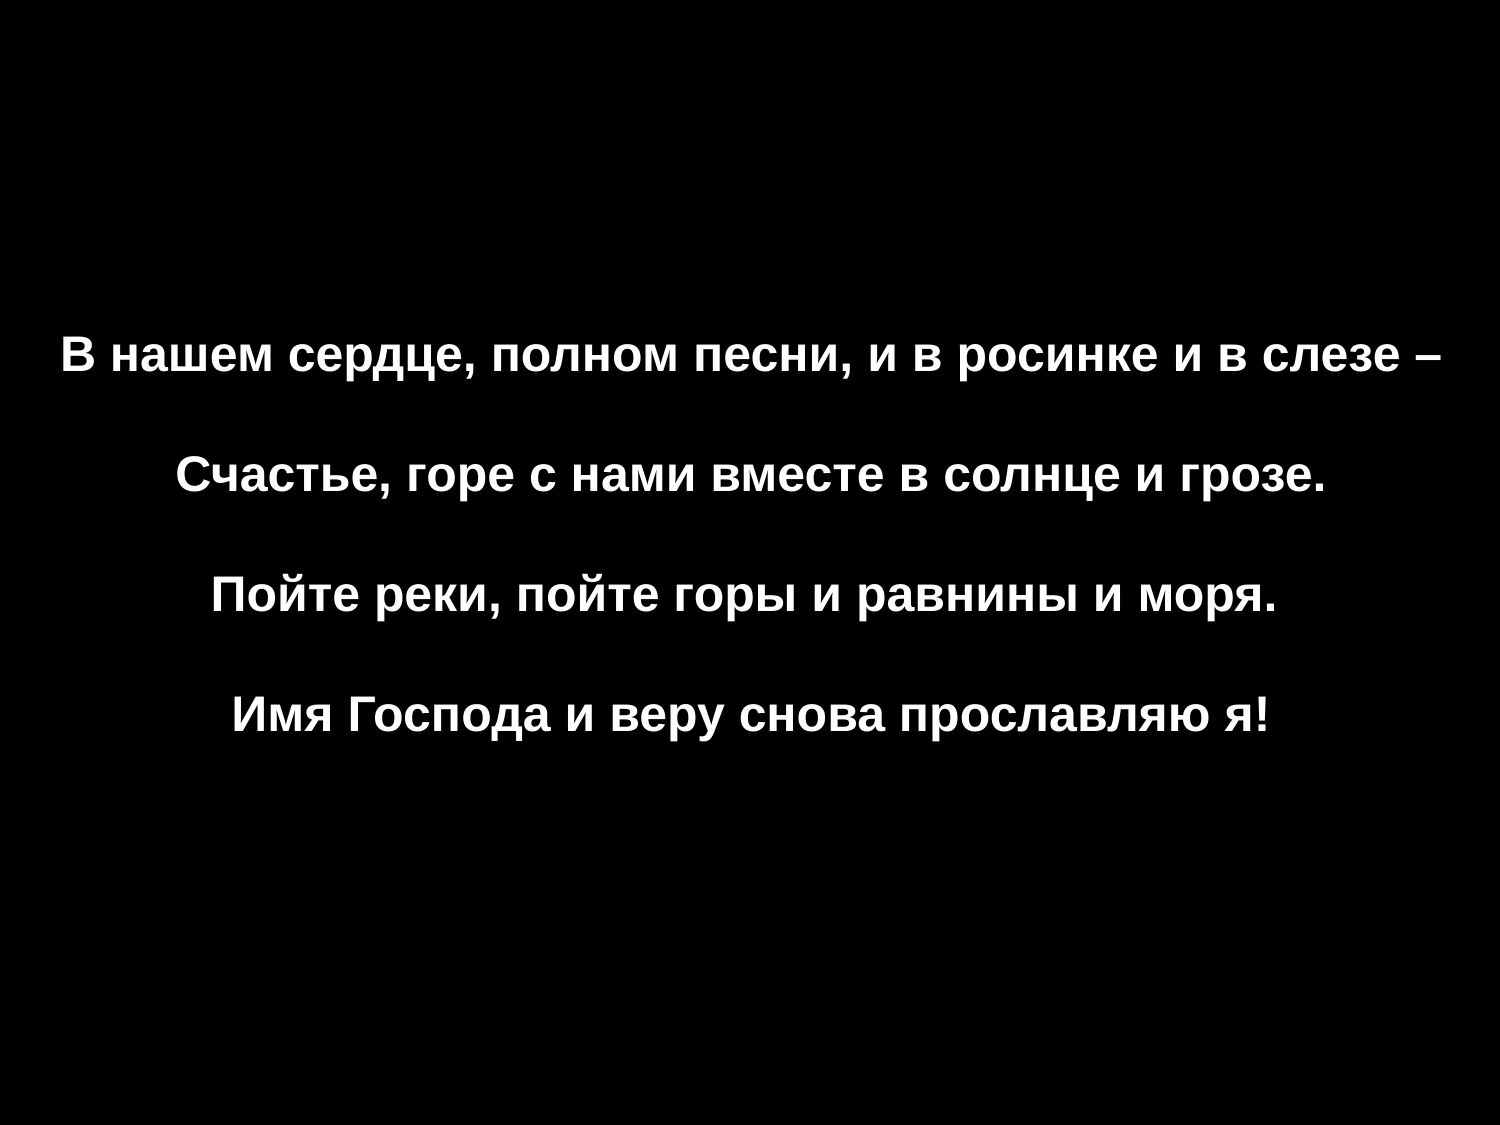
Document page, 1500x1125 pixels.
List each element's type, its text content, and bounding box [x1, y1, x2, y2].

text_box В нашем сердце, полном песни, и в росинке и в слезе – Счастье, горе с нами вместе в солнце и грозе. Пойте реки, пойте горы и равнины и моря. Имя Господа и веру снова прославляю я! [1, 314, 1500, 750]
